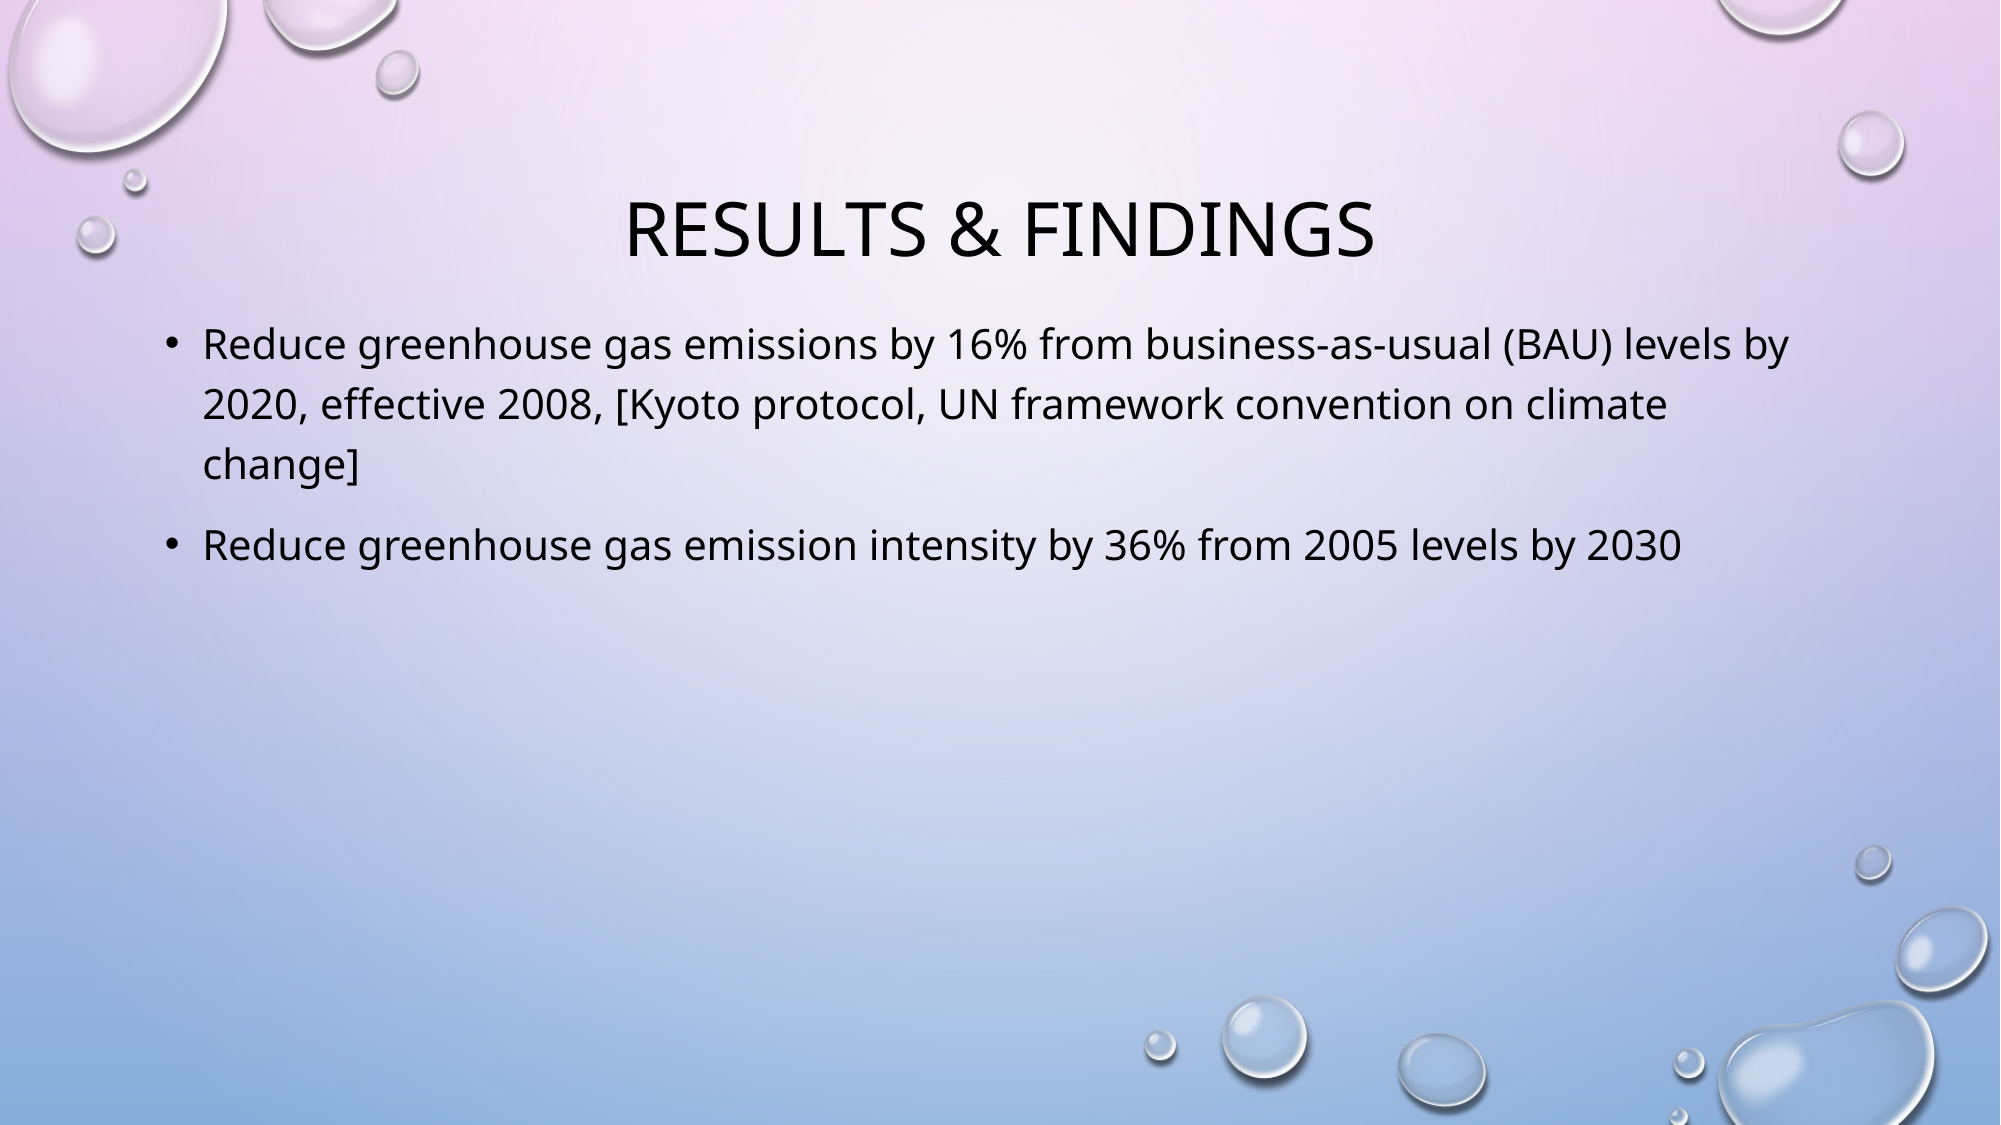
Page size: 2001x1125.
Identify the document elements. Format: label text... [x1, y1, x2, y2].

title Results & findings [149, 101, 1851, 364]
list Reduce greenhouse gas emissions by 16% from business-as-usual (BAU) levels by 2020, effective 2008, [Kyoto protocol, UN framework convention on climate change] Reduce greenhouse gas emission intensity by 36% from 2005 levels by 2030 [149, 299, 1850, 950]
picture [0, 0, 2000, 1125]
